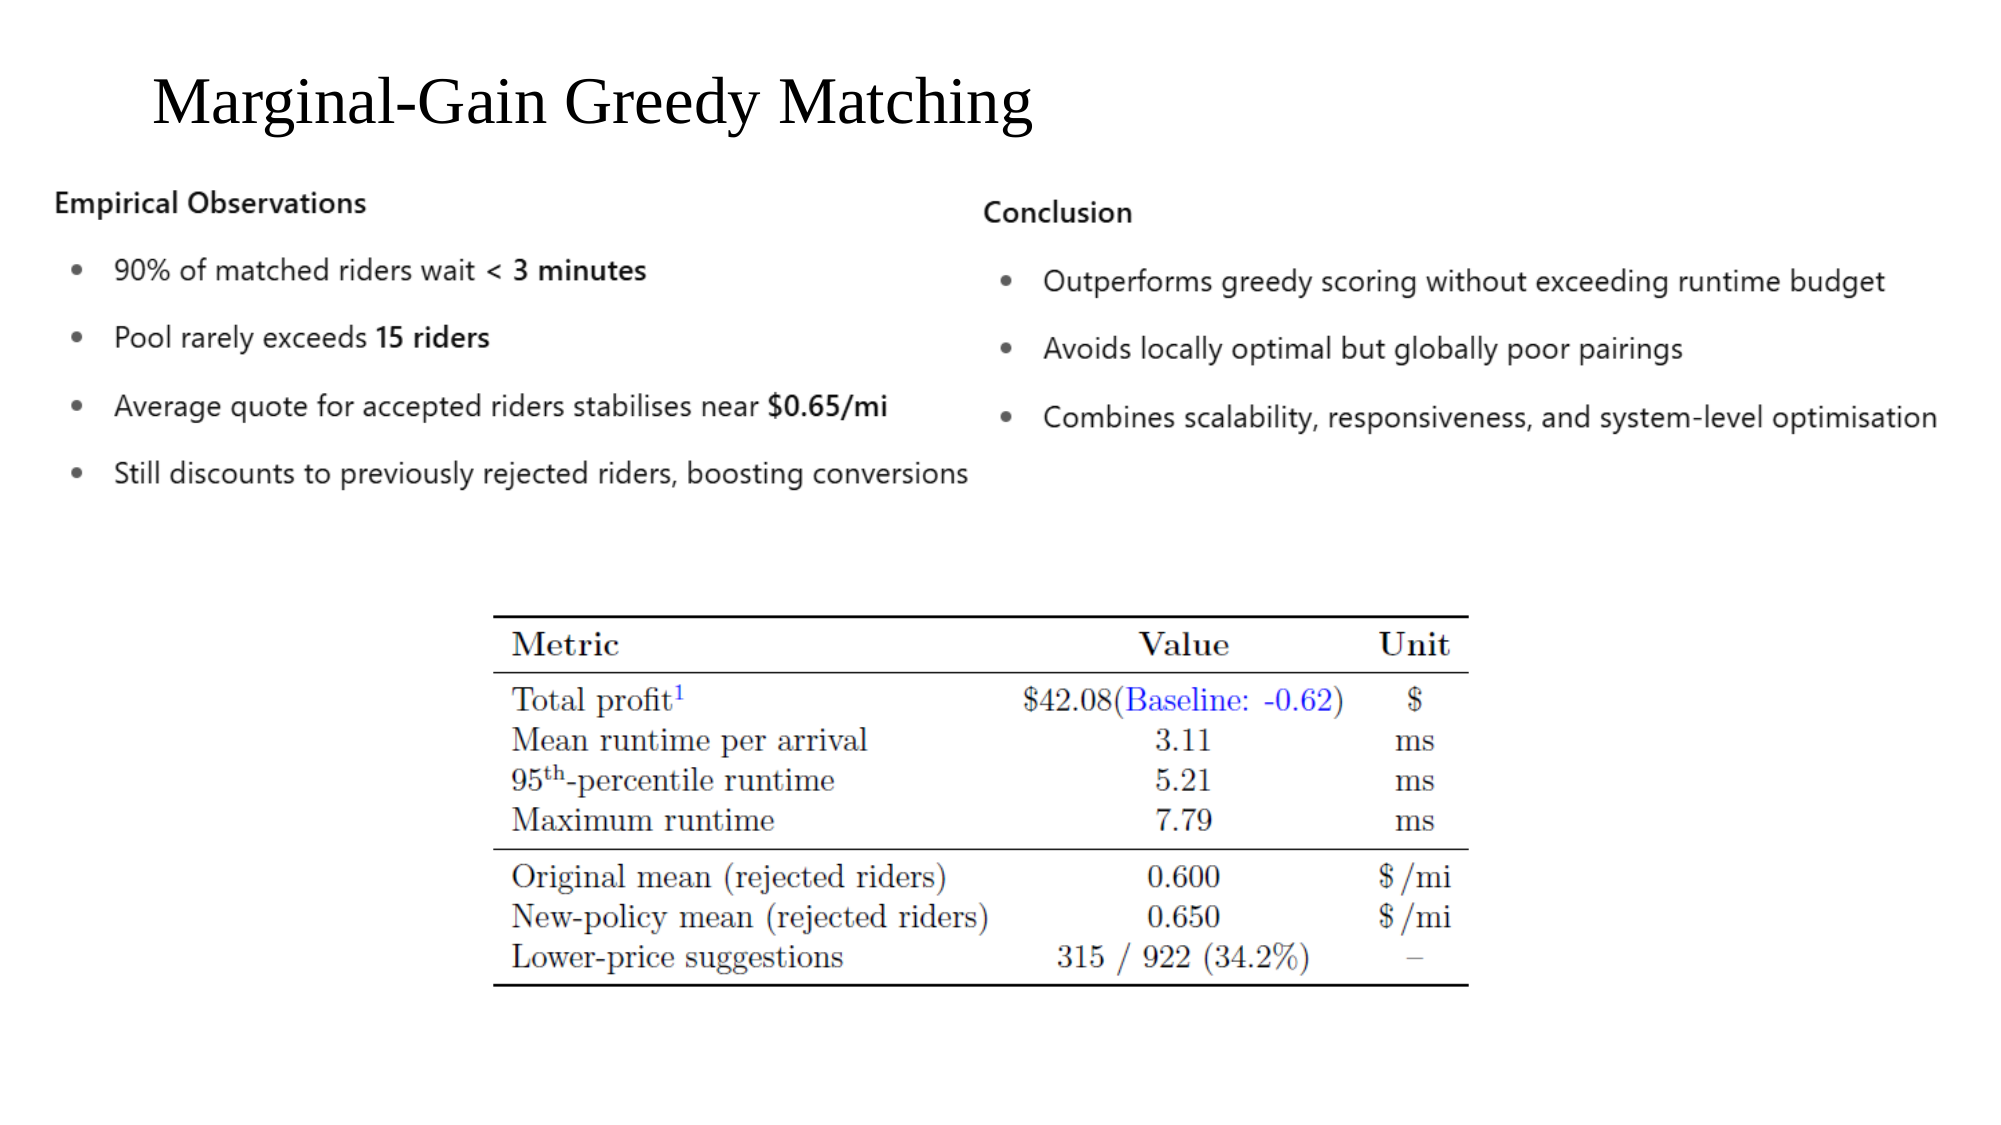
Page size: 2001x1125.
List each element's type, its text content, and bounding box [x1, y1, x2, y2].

picture [46, 181, 1954, 494]
title Marginal-Gain Greedy Matching [137, 59, 1863, 144]
picture [481, 598, 1480, 991]
